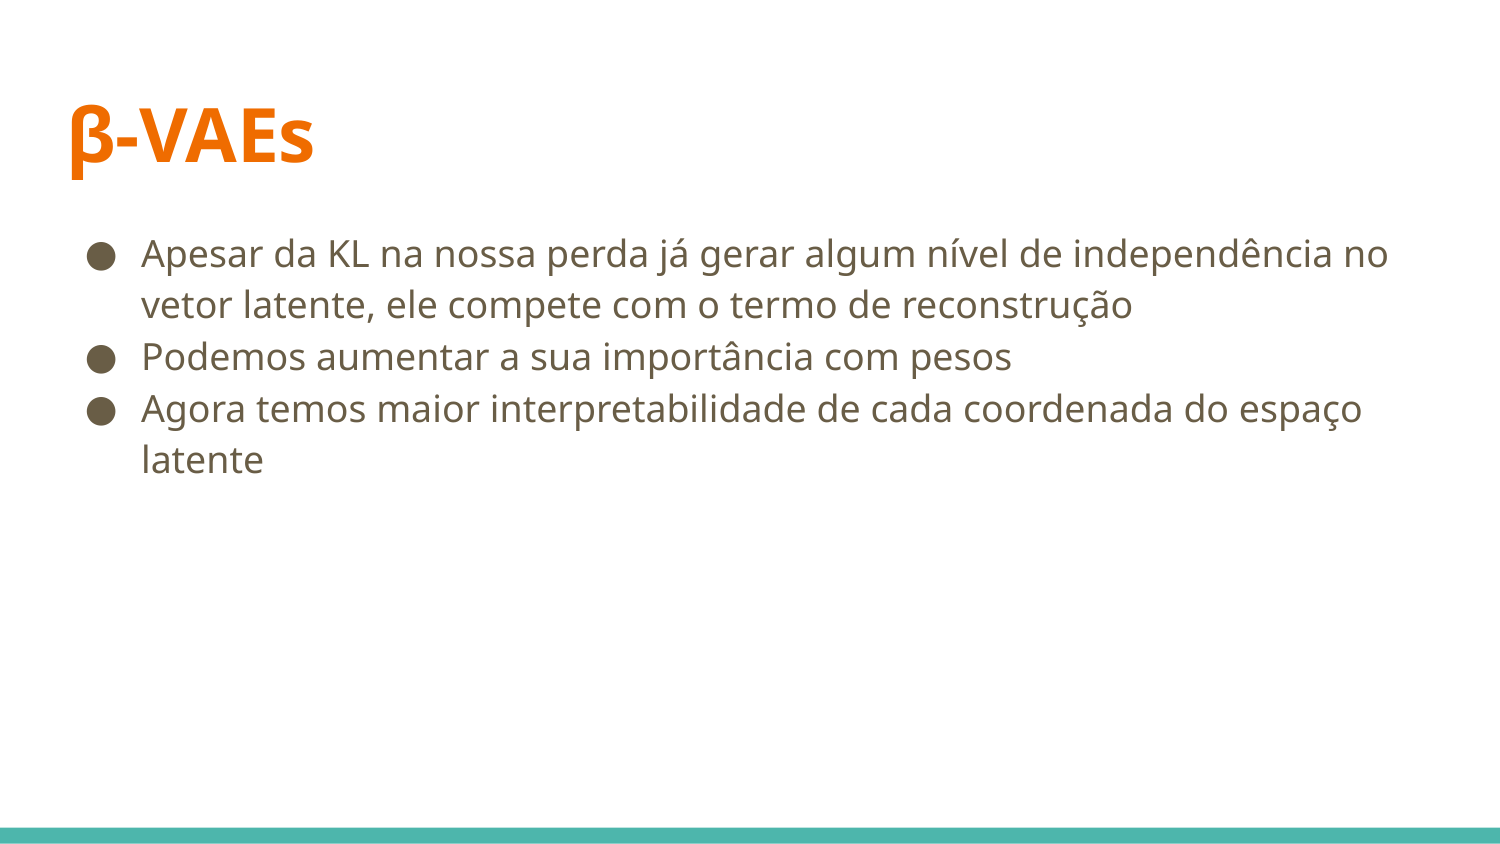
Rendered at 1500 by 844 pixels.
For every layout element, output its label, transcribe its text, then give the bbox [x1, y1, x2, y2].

title ꞵ-VAEs [51, 72, 1449, 189]
list Apesar da KL na nossa perda já gerar algum nível de independência no vetor latente, ele compete com o termo de reconstrução Podemos aumentar a sua importância com pesos Agora temos maior interpretabilidade de cada coordenada do espaço latente [51, 207, 1449, 750]
